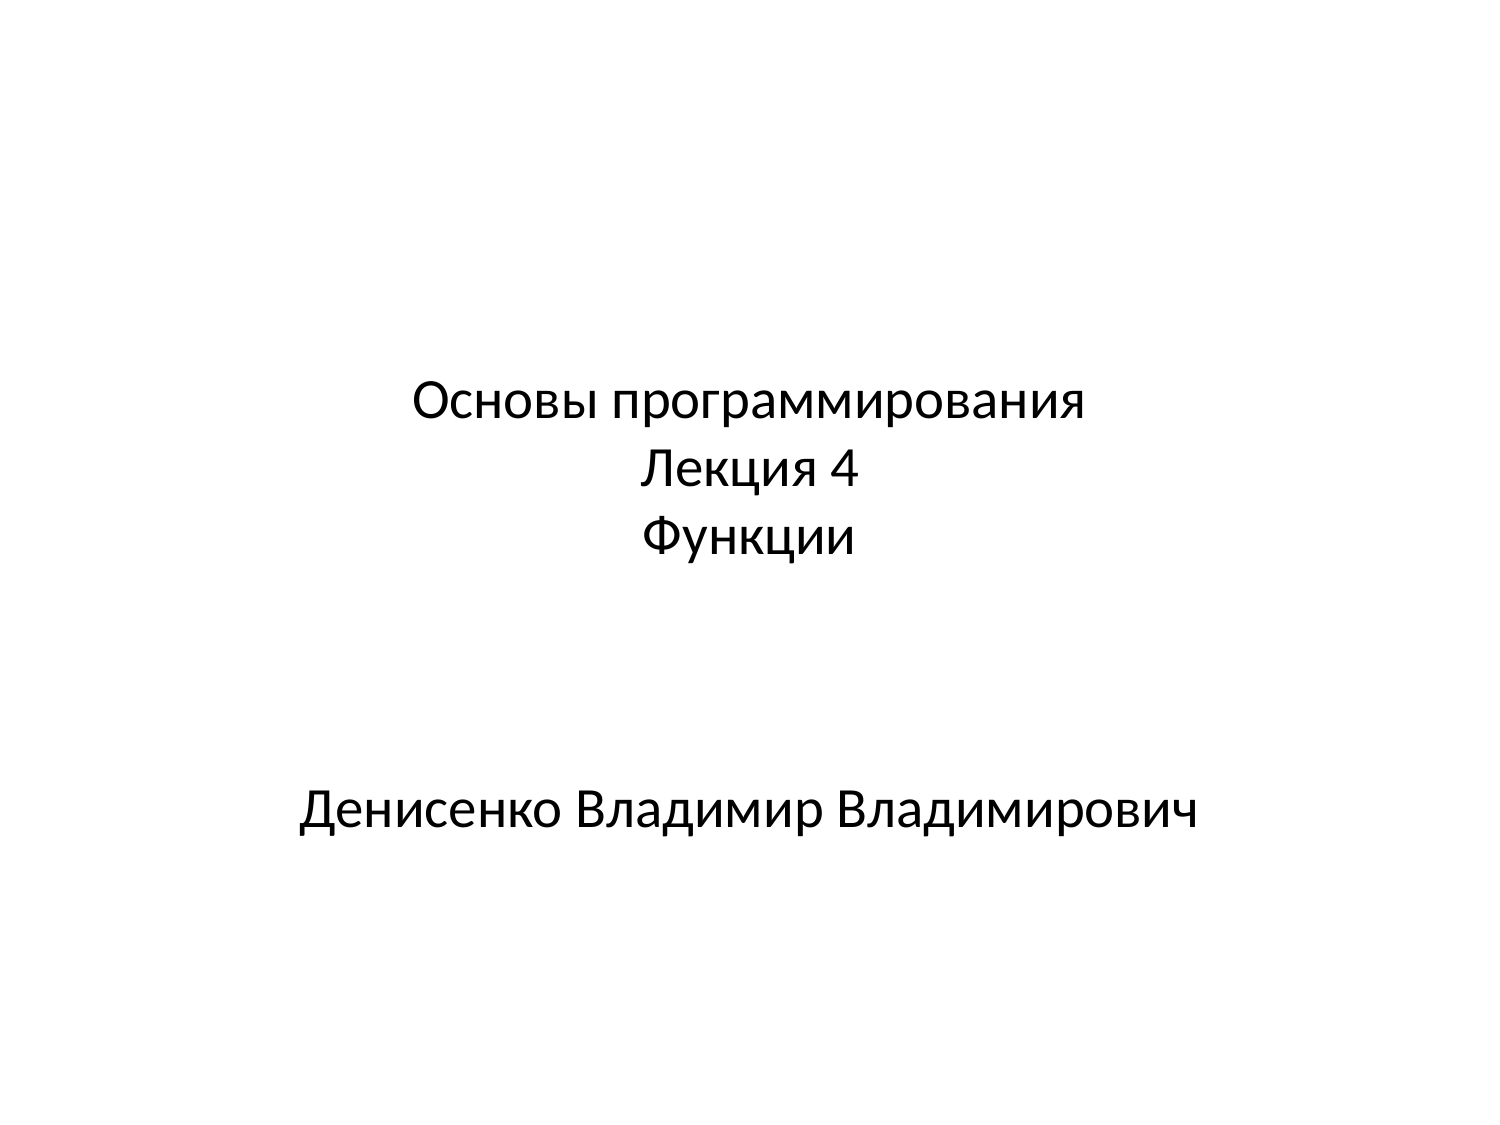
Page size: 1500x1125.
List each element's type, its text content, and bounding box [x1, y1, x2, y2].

title Основы программирования Лекция 4 Функции Денисенко Владимир Владимирович [112, 349, 1388, 988]
